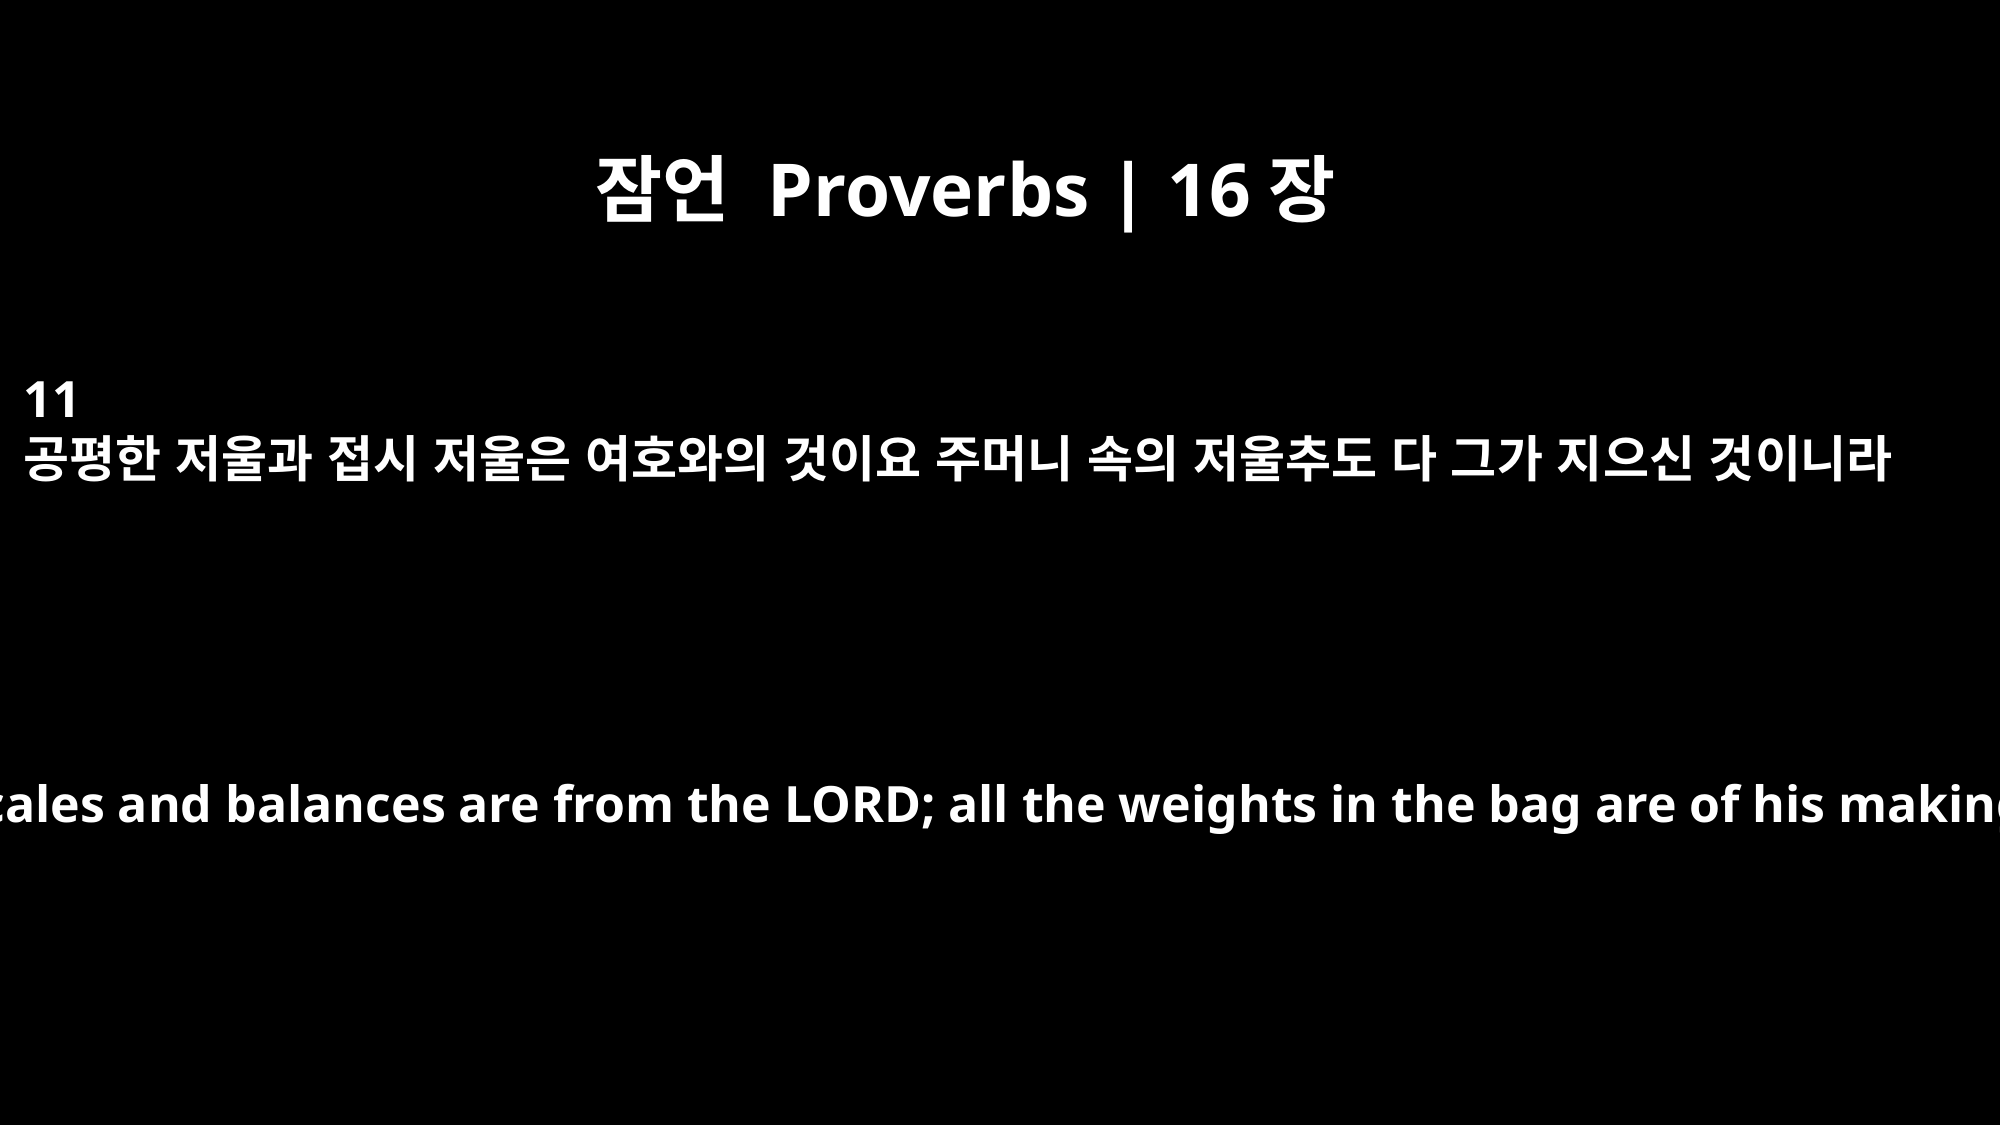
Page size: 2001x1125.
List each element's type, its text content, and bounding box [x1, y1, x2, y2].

text_box 잠언 Proverbs | 16장 [580, 136, 1352, 239]
text_box Honest scales and balances are from the LORD; all the weights in the bag are of his making. [0, 764, 2000, 840]
text_box 11 공평한 저울과 접시 저울은 여호와의 것이요 주머니 속의 저울추도 다 그가 지으신 것이니라 [8, 359, 1909, 495]
